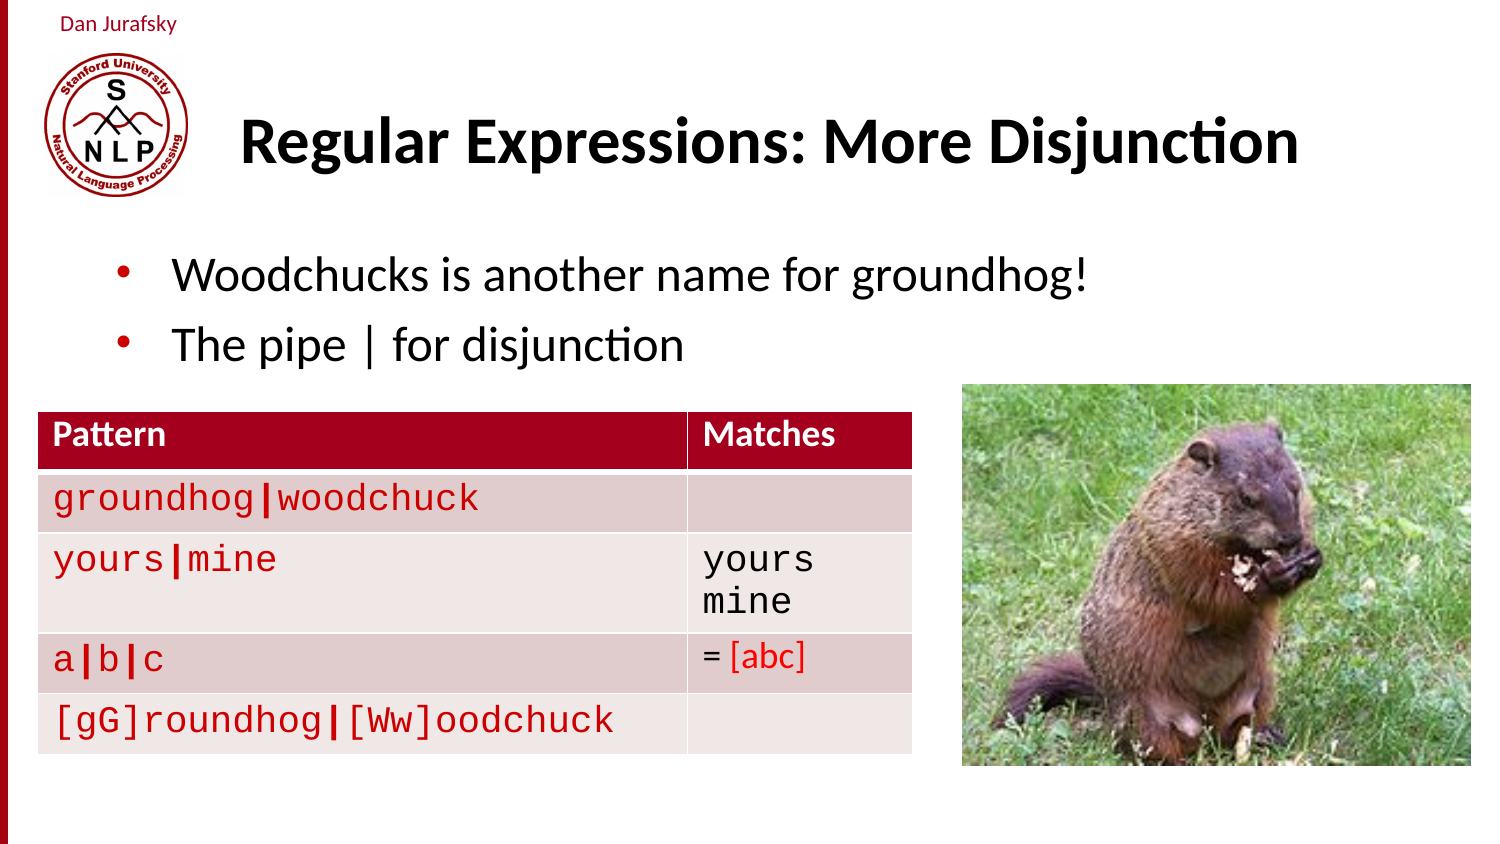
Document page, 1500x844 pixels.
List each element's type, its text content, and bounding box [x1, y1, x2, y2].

title Regular Expressions: More Disjunction [225, 62, 1500, 185]
table_cell yours|mine [38, 534, 687, 632]
table_header Pattern [38, 412, 687, 469]
table_cell = [abc] [688, 634, 912, 693]
table_cell yours mine [688, 534, 912, 632]
picture [962, 384, 1471, 766]
table_cell [gG]roundhog|[Ww]oodchuck [38, 694, 687, 754]
table_cell groundhog|woodchuck [38, 475, 687, 532]
table_header Matches [688, 412, 912, 469]
picture [44, 53, 188, 197]
table_cell [688, 475, 912, 532]
table_cell [688, 694, 912, 754]
table_cell a|b|c [38, 634, 687, 693]
list Woodchucks is another name for groundhog! The pipe | for disjunction [99, 234, 1350, 844]
